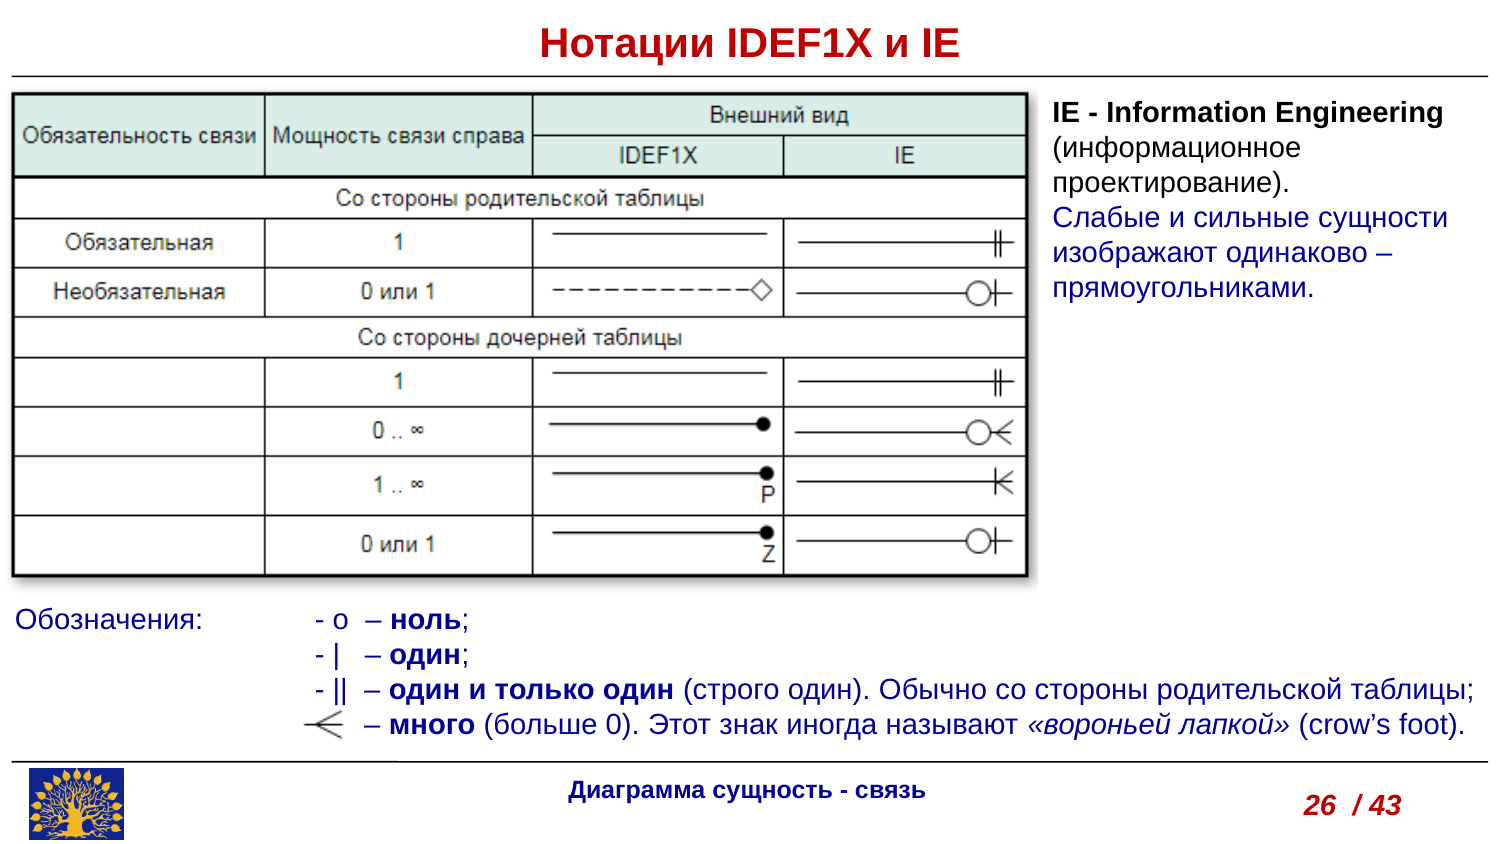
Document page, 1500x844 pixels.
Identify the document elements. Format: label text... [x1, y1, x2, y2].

text_box IE - Information Engineering (информационное проектирование). Слабые и сильные сущности изображают одинаково – прямоугольниками. [1041, 86, 1495, 311]
picture [29, 768, 124, 840]
text_box Нотации IDEF1X и IE [0, 8, 1500, 76]
text_box Обозначения: - o – ноль; - | – один; - || – один и только один (строго один). Обычно со стороны родительской таблицы; – много (больше 0). Этот знак иногда называют «вороньей лапкой» (crow’s foot). [0, 592, 1500, 758]
picture [5, 84, 1039, 594]
picture [300, 709, 348, 742]
